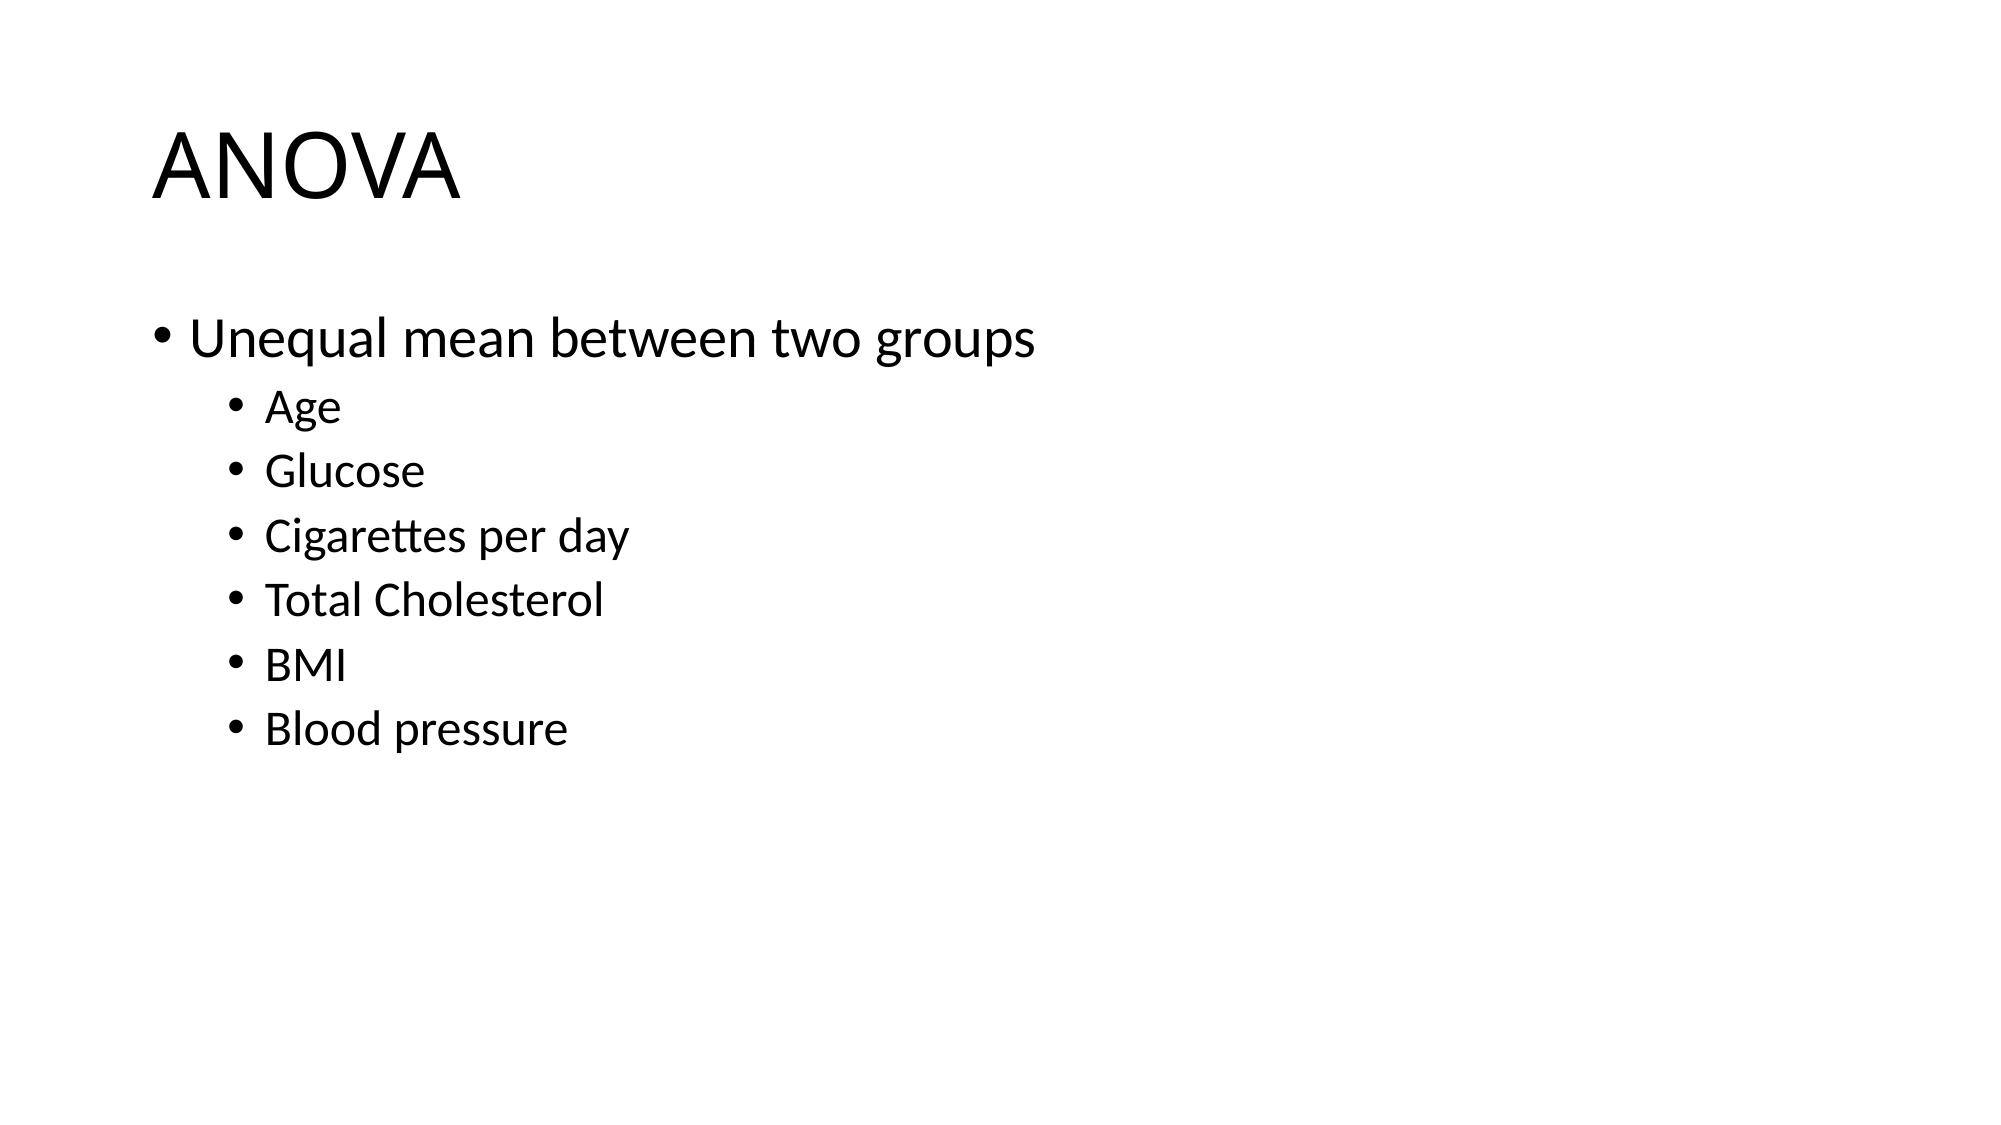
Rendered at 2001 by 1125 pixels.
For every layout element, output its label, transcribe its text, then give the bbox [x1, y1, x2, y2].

title ANOVA [137, 59, 1863, 278]
list Unequal mean between two groups Age Glucose Cigarettes per day Total Cholesterol BMI Blood pressure [137, 299, 1863, 1014]
